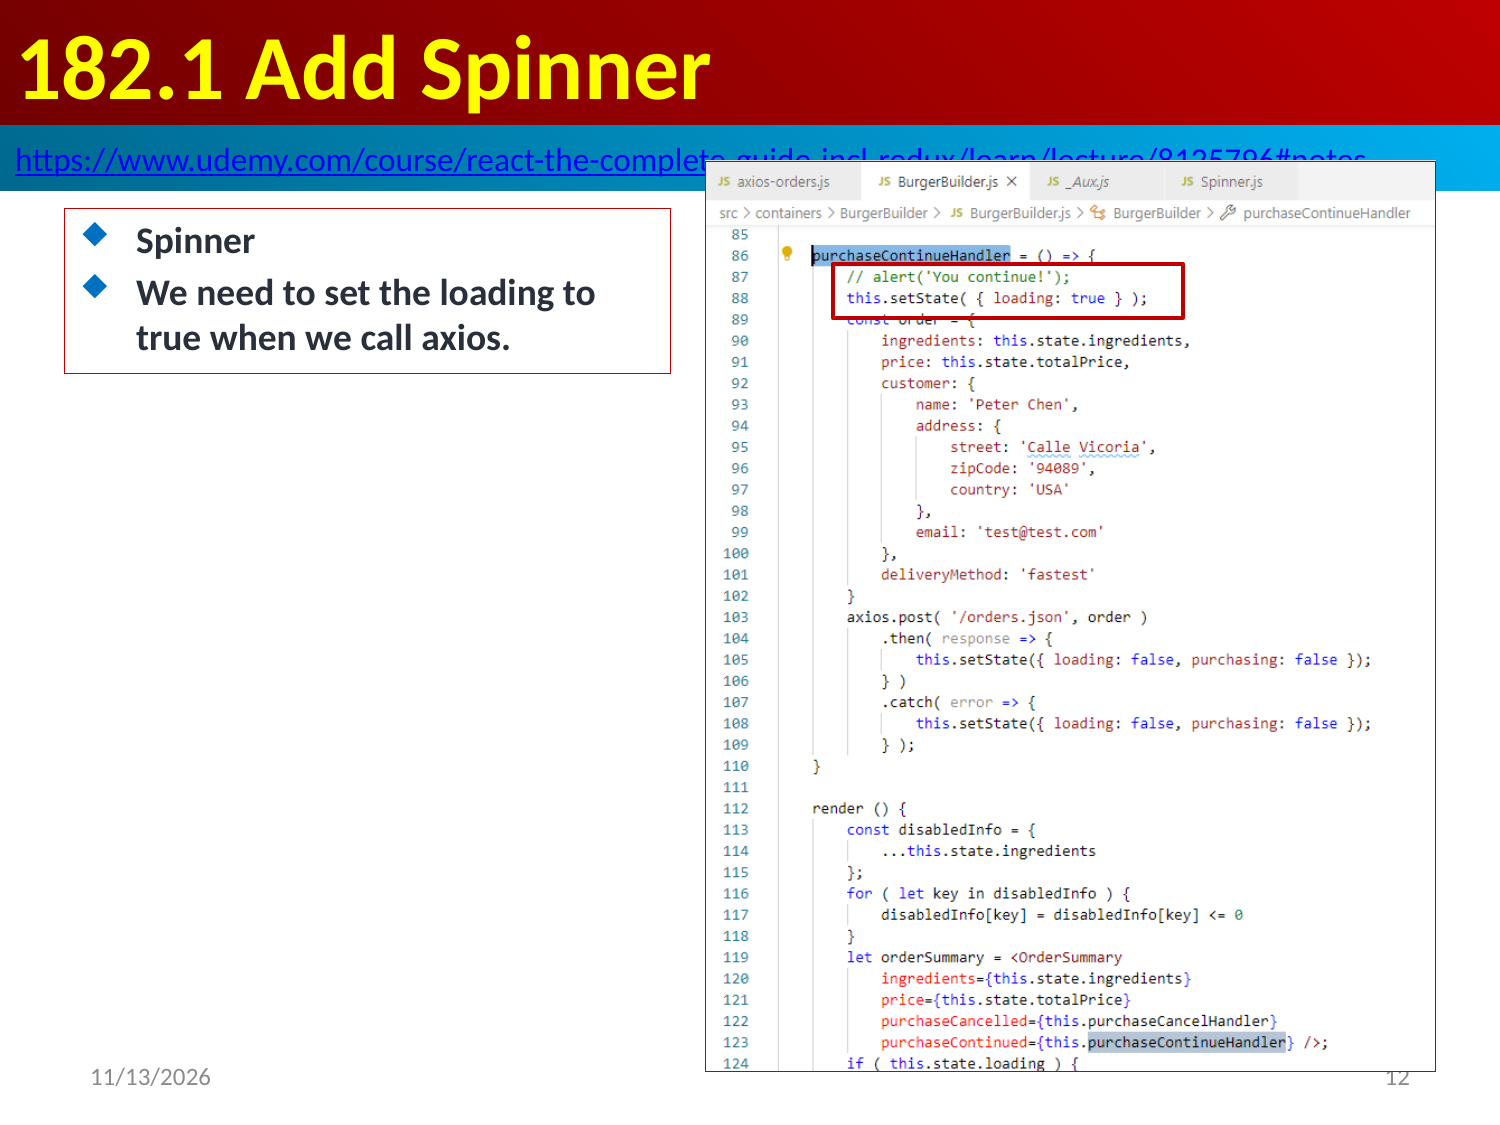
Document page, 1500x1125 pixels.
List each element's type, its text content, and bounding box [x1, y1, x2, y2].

slide_number 12 [1074, 1080, 1425, 1109]
picture [705, 160, 1436, 1072]
text_box https://www.udemy.com/course/react-the-complete-guide-incl-redux/learn/lecture/8125796#notes [0, 125, 1500, 191]
title 182.1 Add Spinner [0, 0, 1500, 125]
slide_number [75, 1042, 425, 1109]
subtitle Spinner We need to set the loading to true when we call axios. [64, 208, 671, 374]
